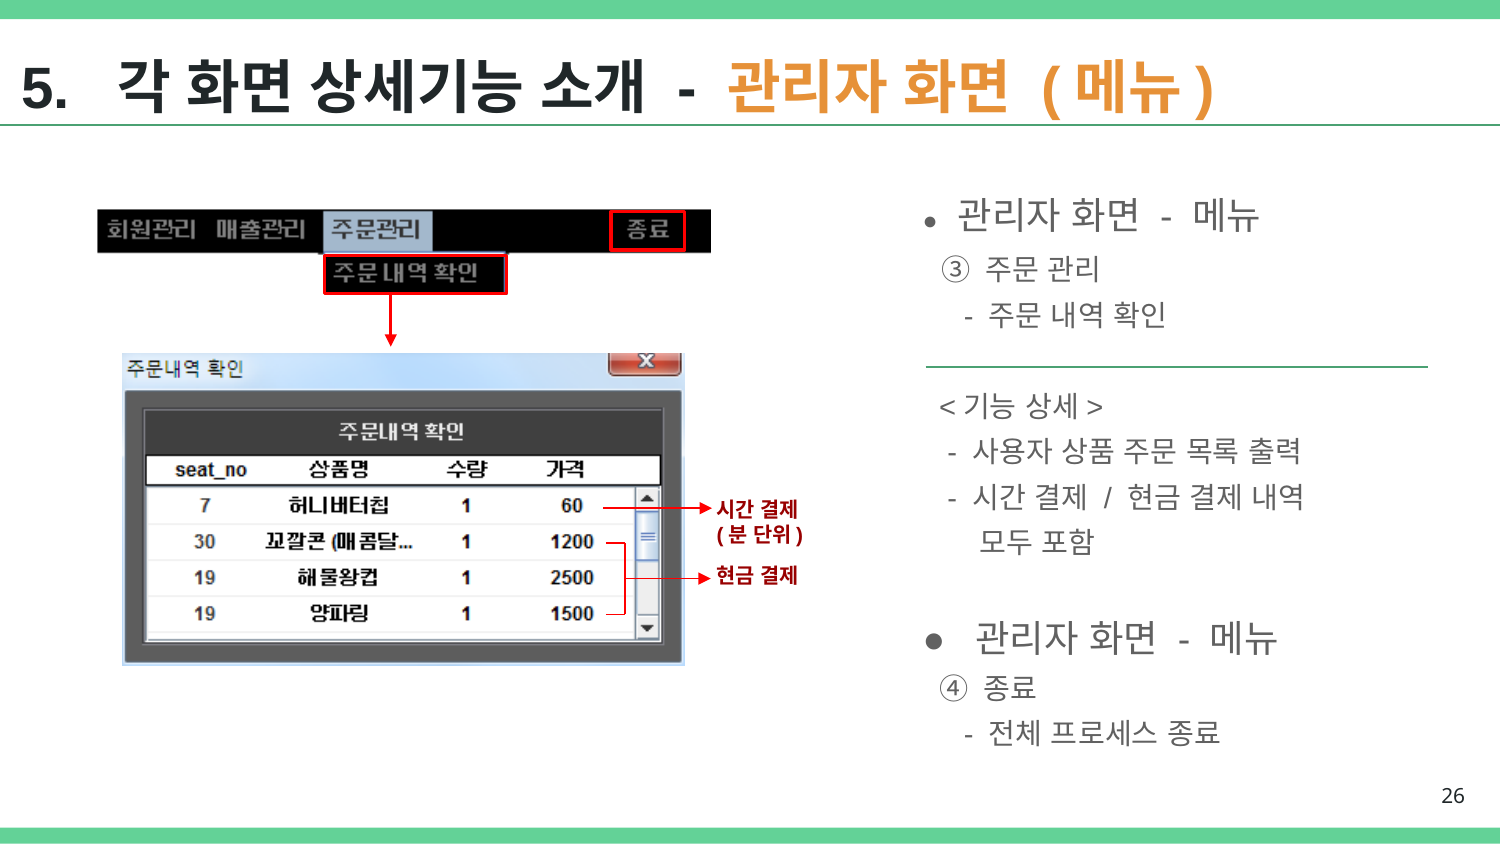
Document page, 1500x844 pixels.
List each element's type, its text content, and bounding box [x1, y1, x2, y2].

picture [122, 352, 686, 666]
text_box [0, 0, 1500, 20]
picture [96, 207, 711, 295]
title 5. 각 화면 상세기능 소개 - 관리자 화면 (메뉴) [6, 25, 1445, 119]
text_box 시간 결제 (분 단위) [701, 481, 849, 525]
slide_number 26 [1389, 764, 1480, 830]
text_box 현금 결제 [701, 547, 849, 592]
list ● 관리자 화면 - 메뉴 ③ 주문 관리 - 주문 내역 확인 <기능 상세> - 사용자 상품 주문 목록 출력 - 시간 결제 / 현금 결제 내역 모두 포함 ● 관리자 화면 - 메뉴 ④ 종료 - 전체 프로세스 종료 [907, 176, 1471, 768]
